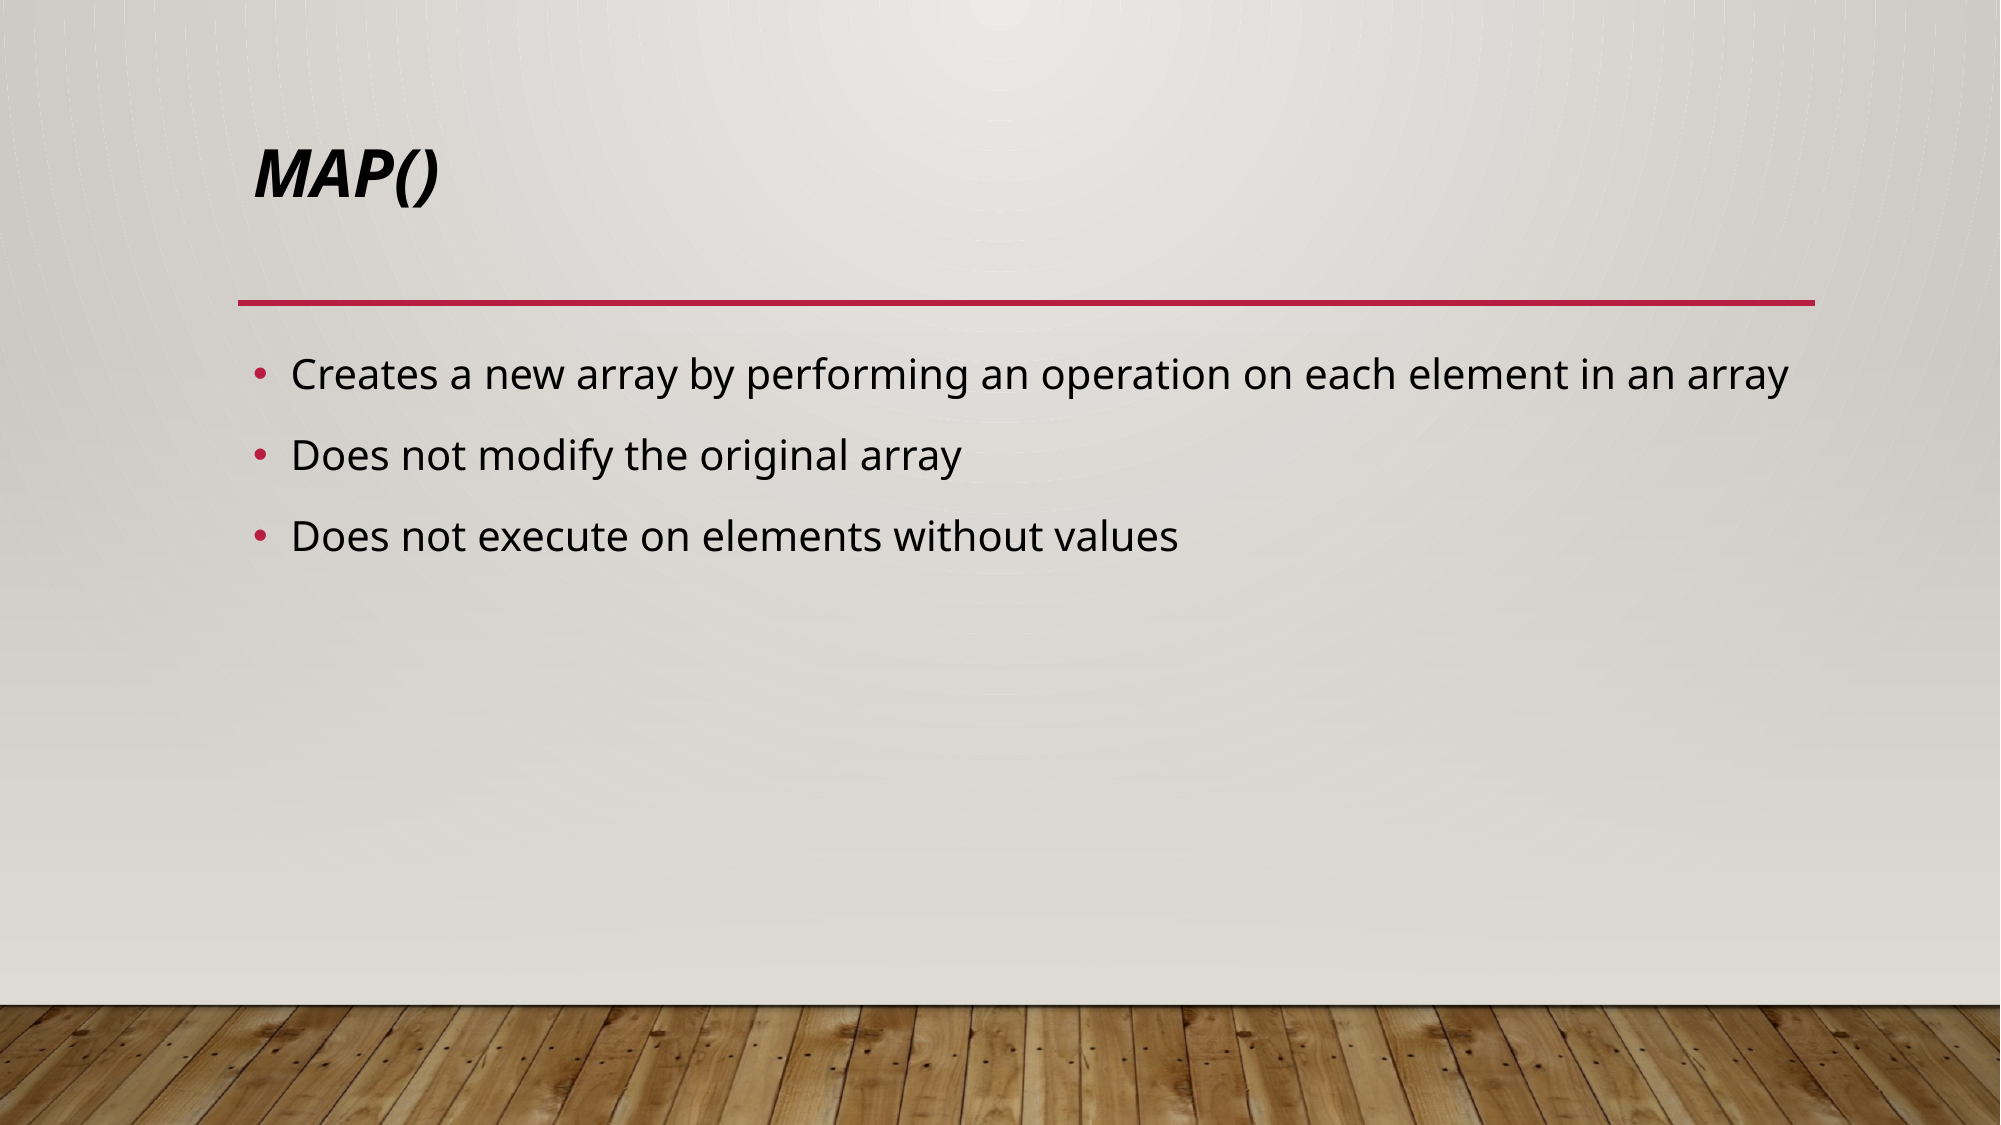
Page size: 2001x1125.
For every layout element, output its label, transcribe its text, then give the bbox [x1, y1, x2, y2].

picture [0, 1005, 2000, 1125]
title map() [238, 131, 1814, 305]
list Creates a new array by performing an operation on each element in an array Does not modify the original array Does not execute on elements without values [238, 330, 1814, 897]
